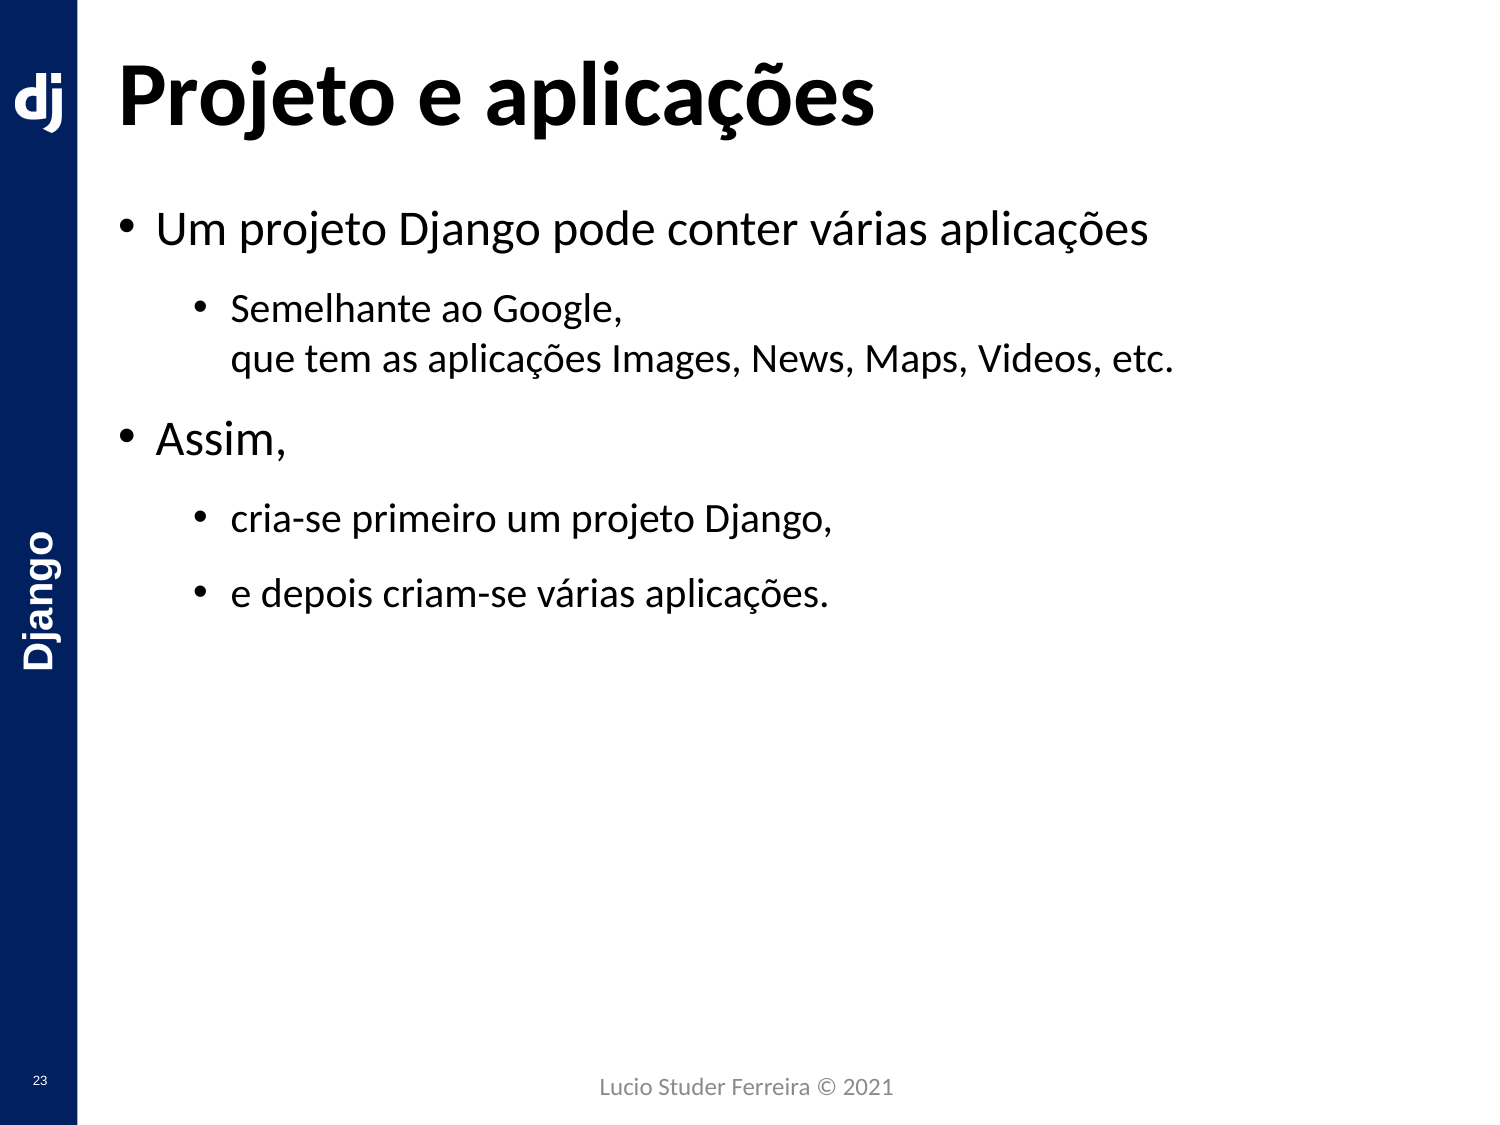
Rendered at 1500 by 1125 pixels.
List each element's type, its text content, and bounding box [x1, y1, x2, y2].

list Um projeto Django pode conter várias aplicações Semelhante ao Google, que tem as aplicações Images, News, Maps, Videos, etc. Assim, cria-se primeiro um projeto Django, e depois criam-se várias aplicações. [103, 188, 1437, 1043]
title Projeto e aplicações [103, 30, 1437, 162]
picture [15, 73, 62, 133]
